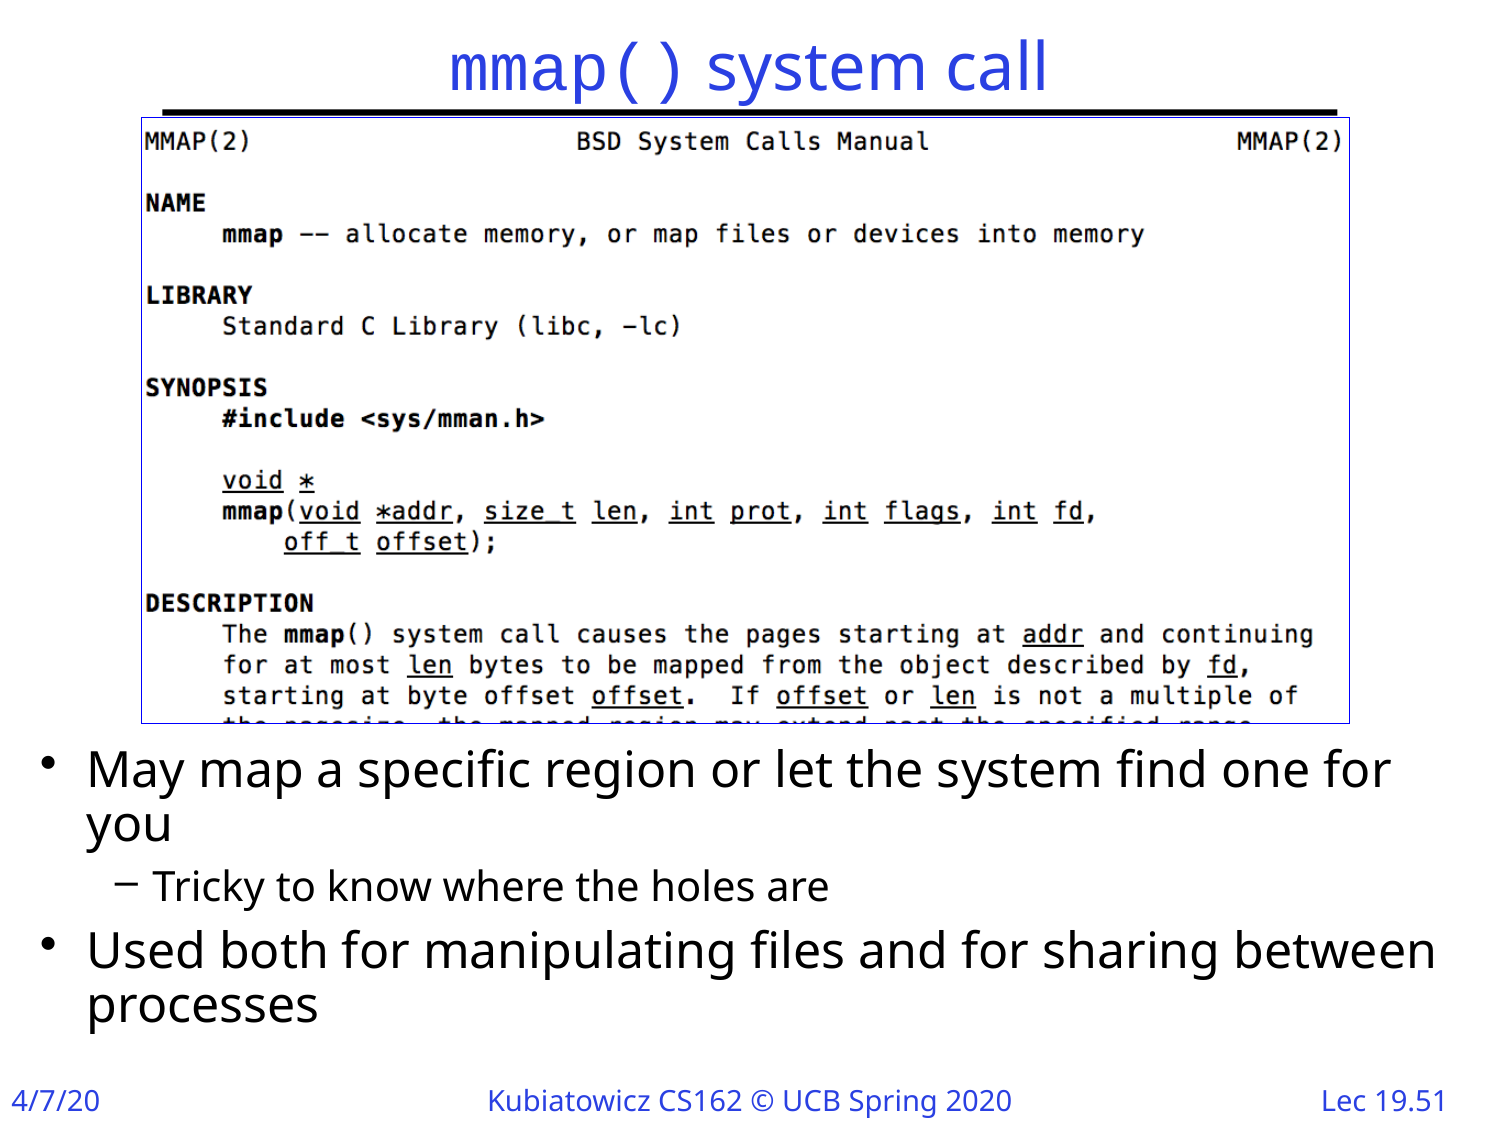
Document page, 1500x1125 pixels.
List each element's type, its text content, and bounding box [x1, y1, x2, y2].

title mmap() system call [162, 24, 1338, 113]
list May map a specific region or let the system find one for you Tricky to know where the holes are Used both for manipulating files and for sharing between processes [24, 737, 1500, 1073]
picture [141, 117, 1351, 724]
